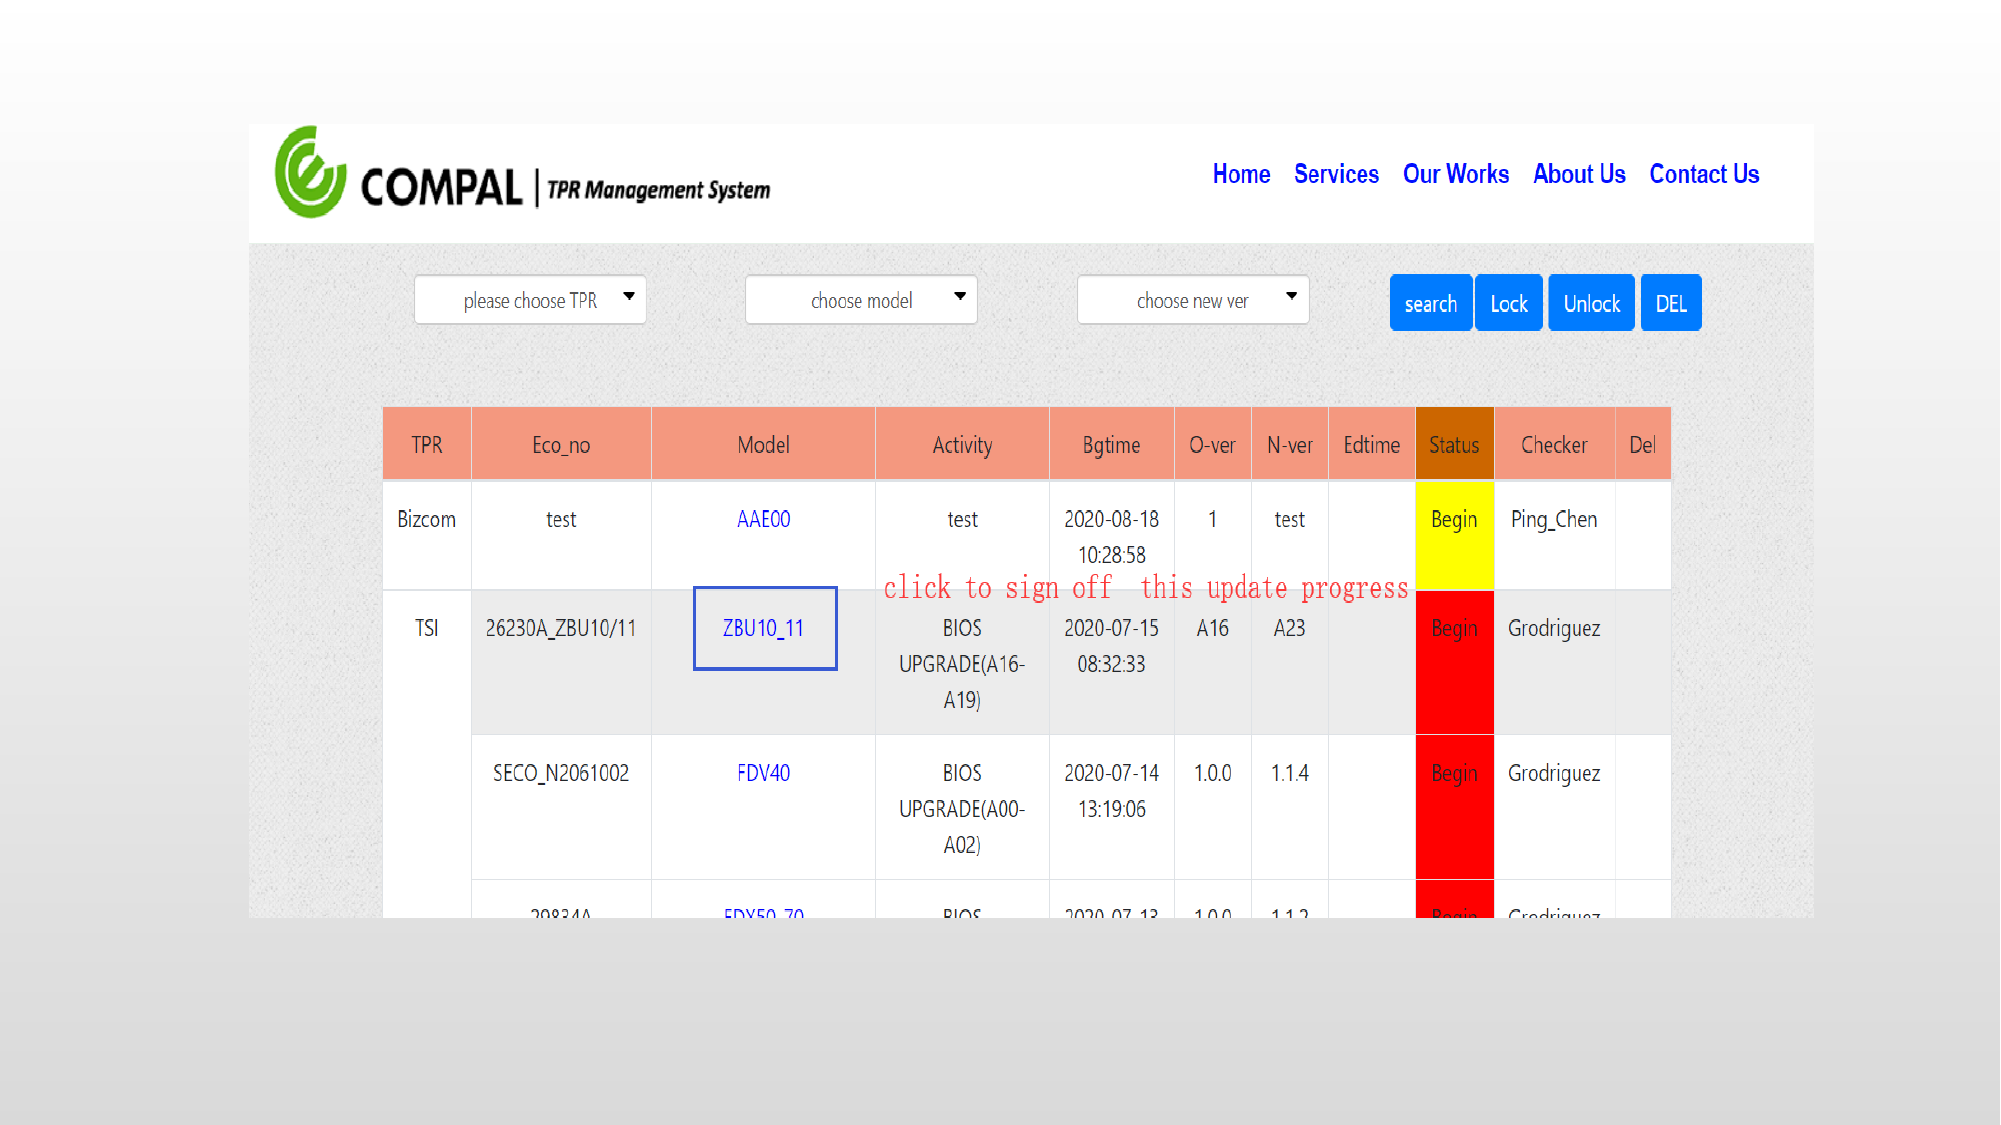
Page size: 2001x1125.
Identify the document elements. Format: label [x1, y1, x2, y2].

picture [249, 124, 1814, 918]
